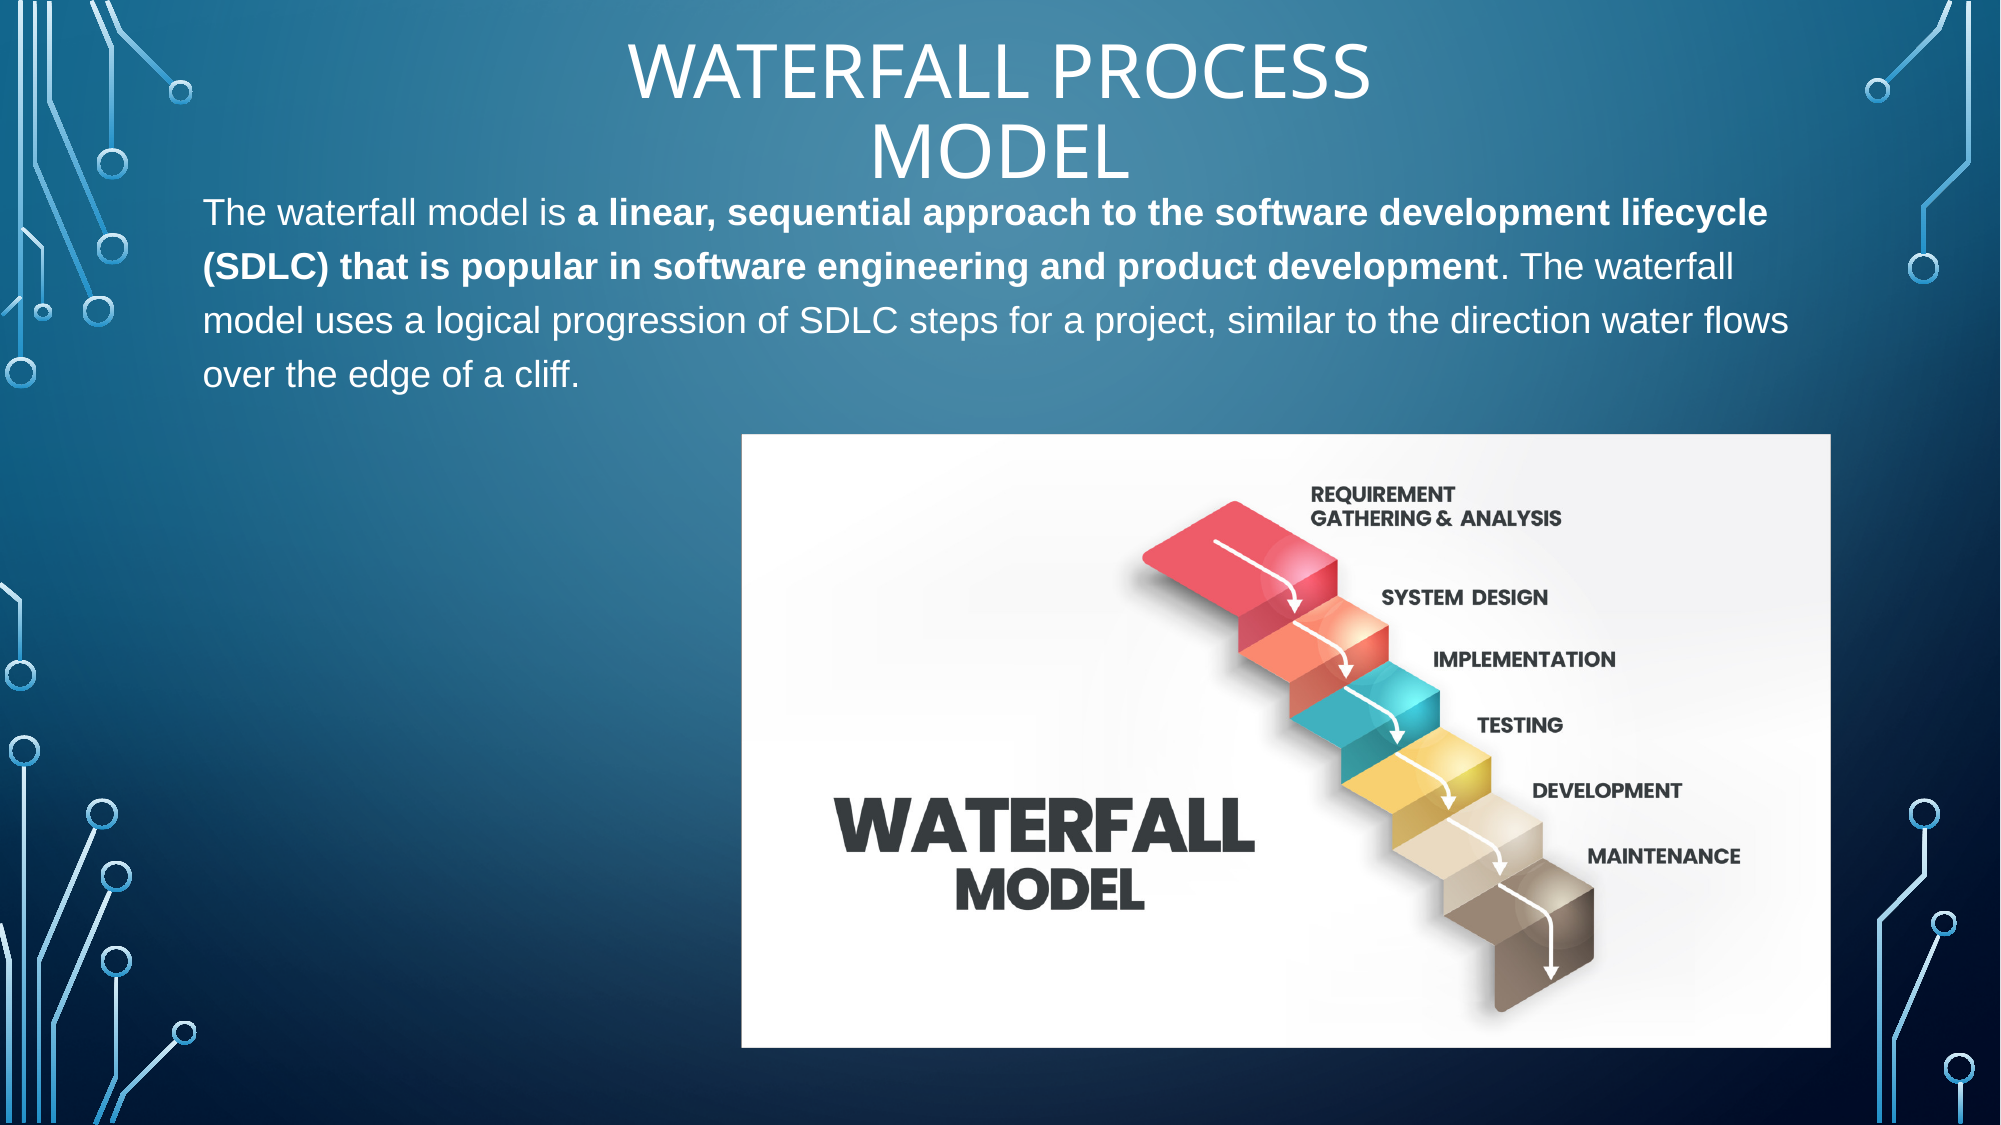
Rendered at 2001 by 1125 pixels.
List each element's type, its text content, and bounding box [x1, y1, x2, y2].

list The waterfall model is a linear, sequential approach to the software development lifecycle (SDLC) that is popular in software engineering and product development. The waterfall model uses a logical progression of SDLC steps for a project, similar to the direction water flows over the edge of a cliff. [187, 171, 1813, 410]
picture [741, 434, 1831, 1048]
title Waterfall Process MODEL [506, 37, 1494, 171]
